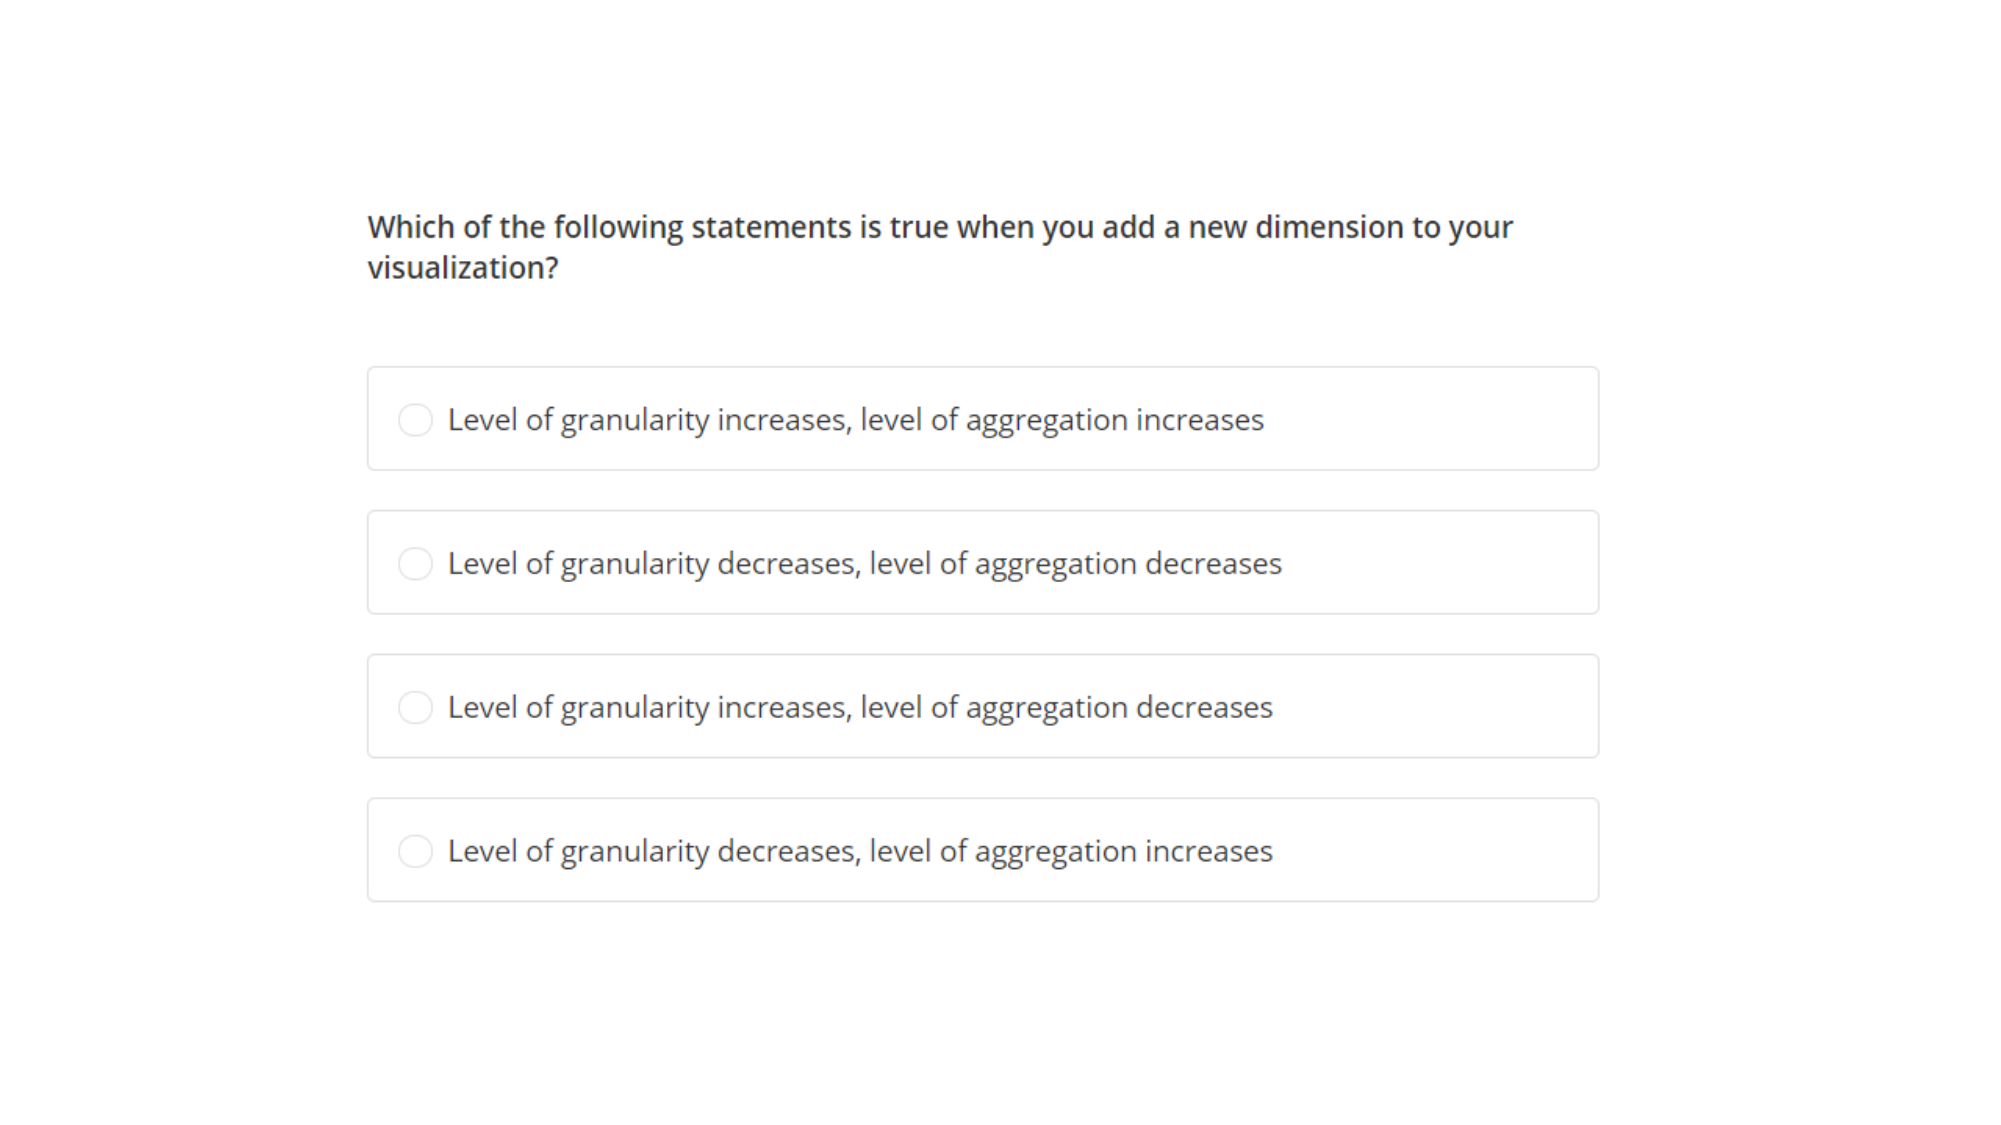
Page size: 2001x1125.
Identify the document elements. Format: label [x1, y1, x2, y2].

picture [347, 196, 1653, 929]
